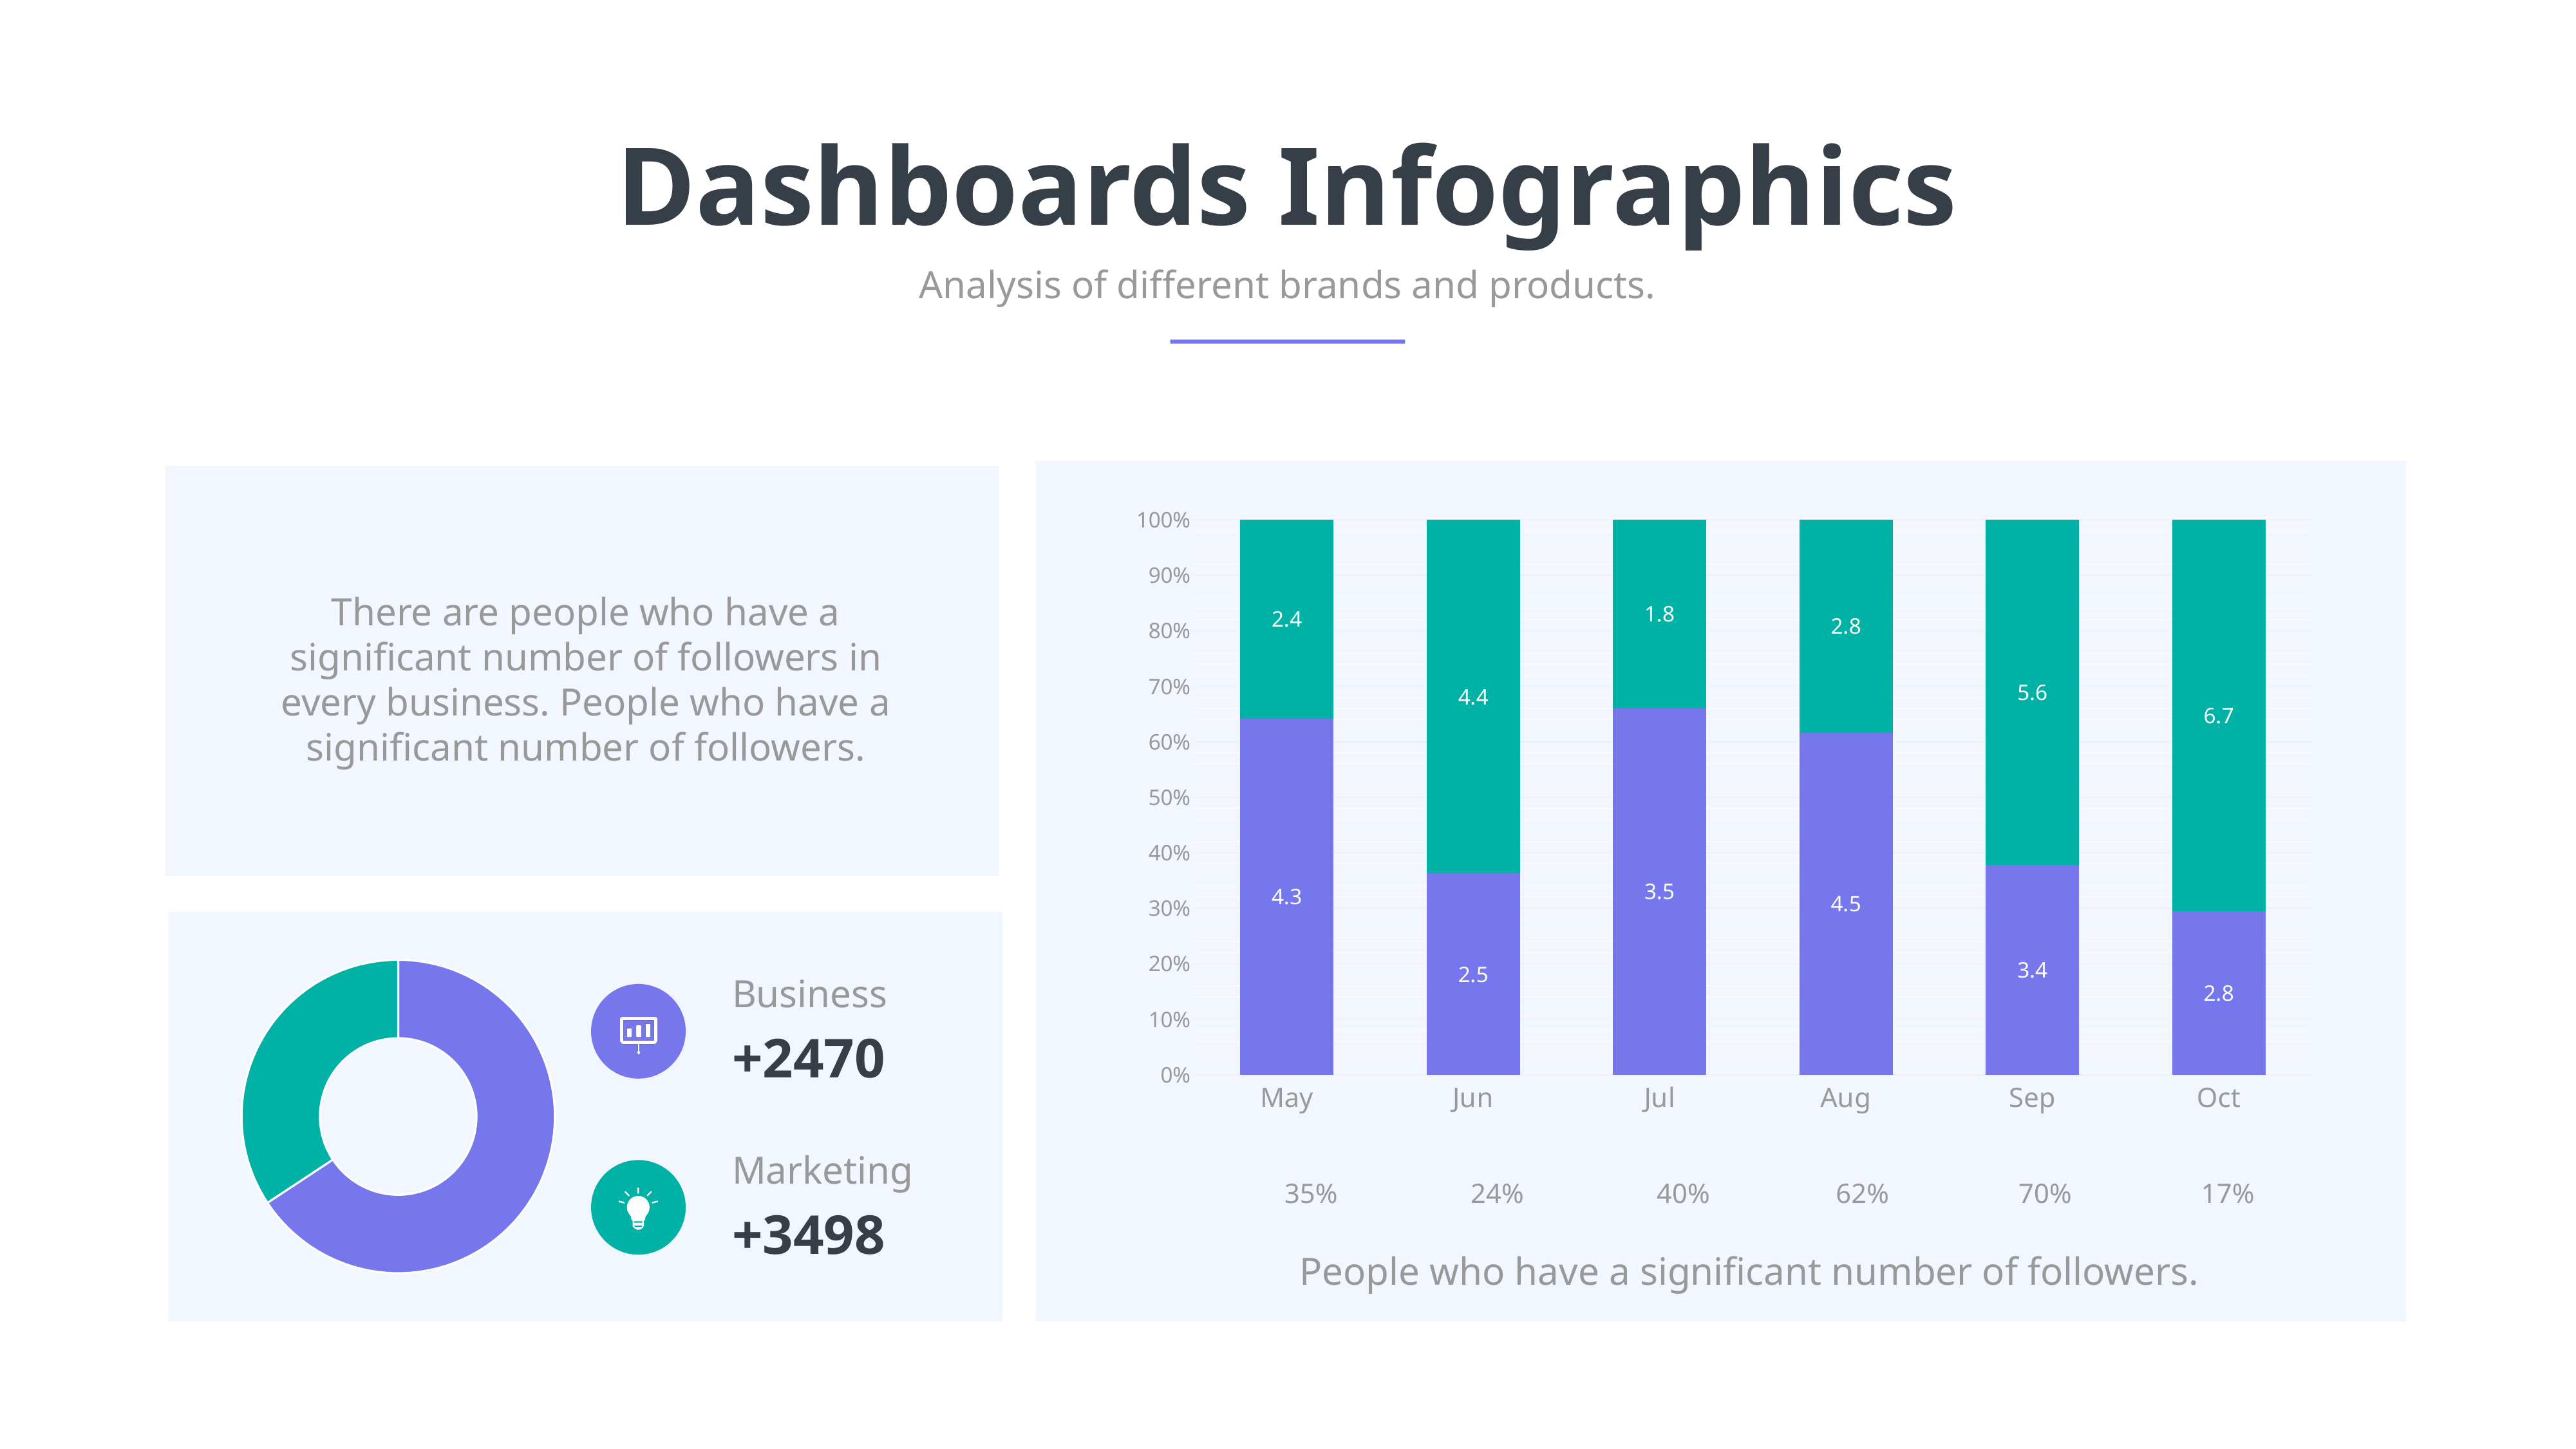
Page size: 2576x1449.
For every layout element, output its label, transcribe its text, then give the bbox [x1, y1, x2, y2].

text_box 24% [1443, 1149, 1551, 1214]
text_box 40% [1630, 1149, 1737, 1214]
text_box 35% [1257, 1149, 1365, 1214]
text_box [168, 911, 1003, 1322]
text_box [179, 953, 948, 1280]
text_box People who have a significant number of followers. [1188, 1242, 2310, 1298]
text_box There are people who have a significant number of followers in every business. People who have a significant number of followers. [239, 583, 932, 773]
text_box 62% [1809, 1149, 1917, 1214]
text_box [1035, 460, 2407, 1322]
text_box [622, 113, 1952, 344]
text_box 70% [1991, 1149, 2099, 1214]
text_box [165, 465, 1000, 876]
chart [1112, 493, 2336, 1129]
text_box 17% [2174, 1149, 2282, 1214]
